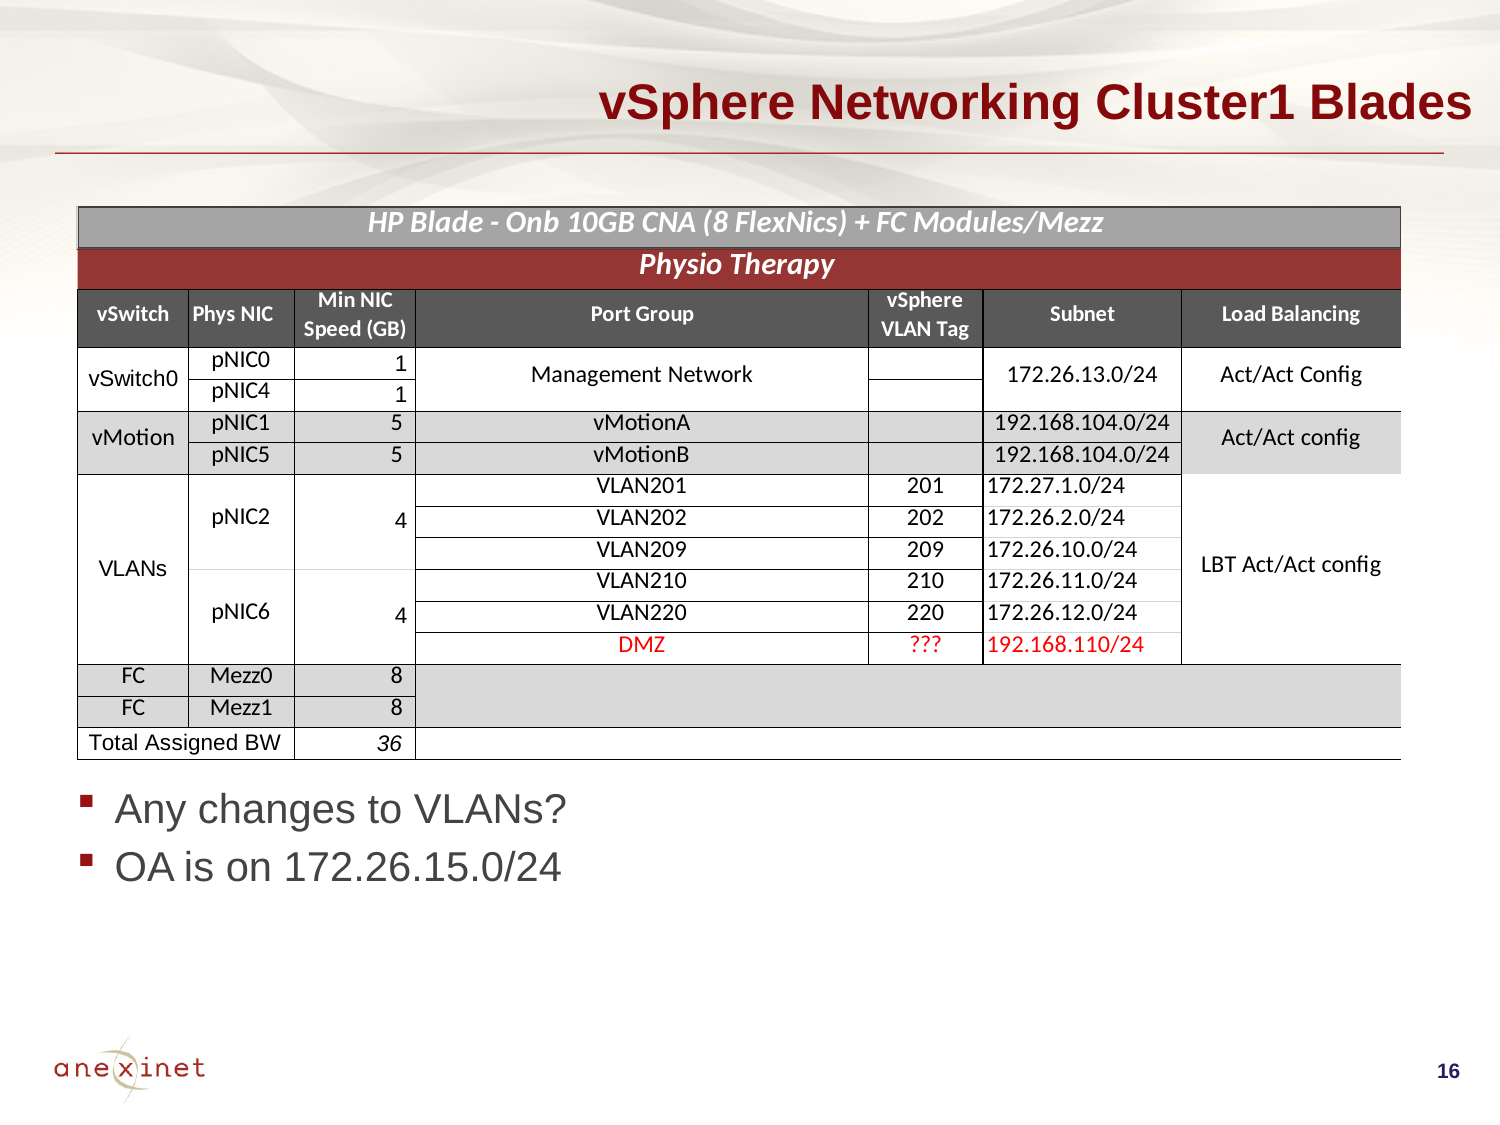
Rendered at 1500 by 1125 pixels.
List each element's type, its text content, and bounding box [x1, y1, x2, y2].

slide_number 16 [1337, 1049, 1476, 1125]
picture [0, 0, 1500, 1125]
title vSphere Networking Cluster1 Blades [182, 55, 1474, 144]
list Any changes to VLANs? OA is on 172.26.15.0/24 [76, 781, 1423, 1044]
